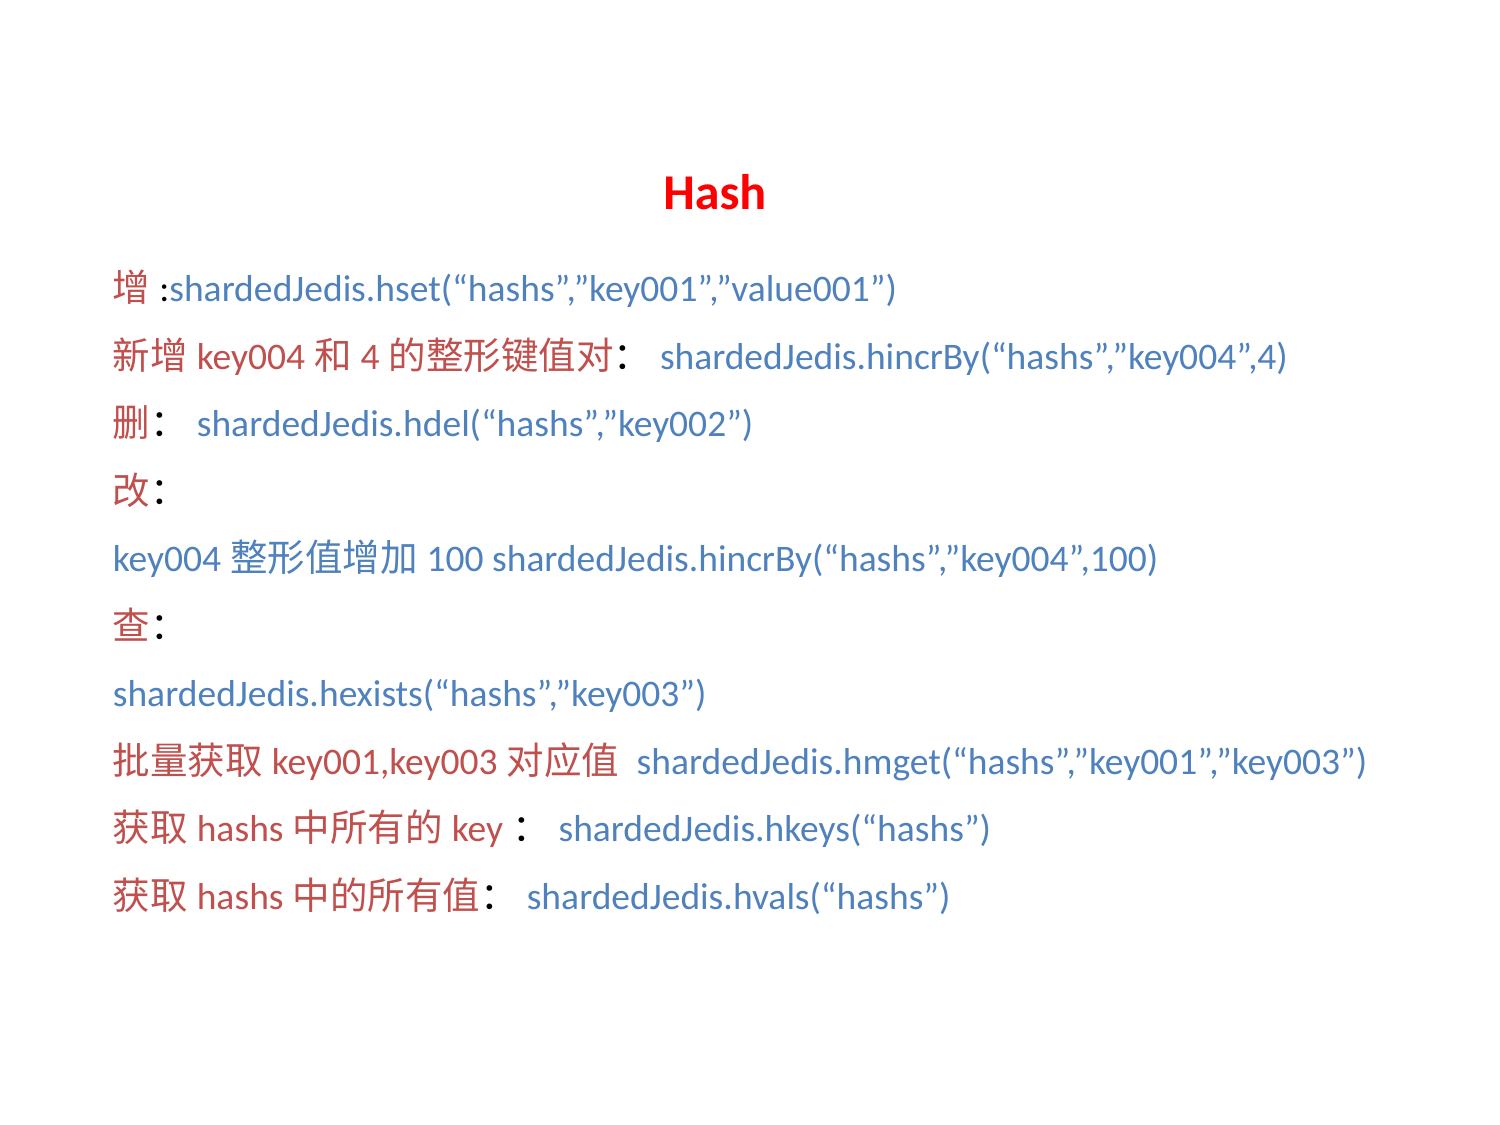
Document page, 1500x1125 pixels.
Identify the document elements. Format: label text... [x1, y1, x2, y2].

text_box Hash [480, 152, 950, 228]
text_box 增:shardedJedis.hset(“hashs”,”key001”,”value001”) 新增key004和4的整形键值对：shardedJedis.hincrBy(“hashs”,”key004”,4) 删：shardedJedis.hdel(“hashs”,”key002”) 改： key004整形值增加100 shardedJedis.hincrBy(“hashs”,”key004”,100) 查： shardedJedis.hexists(“hashs”,”key003”) 批量获取key001,key003对应值 shardedJedis.hmget(“hashs”,”key001”,”key003”) 获取hashs中所有的key：shardedJedis.hkeys(“hashs”) 获取hashs中的所有值：shardedJedis.hvals(“hashs”) [98, 234, 1383, 925]
